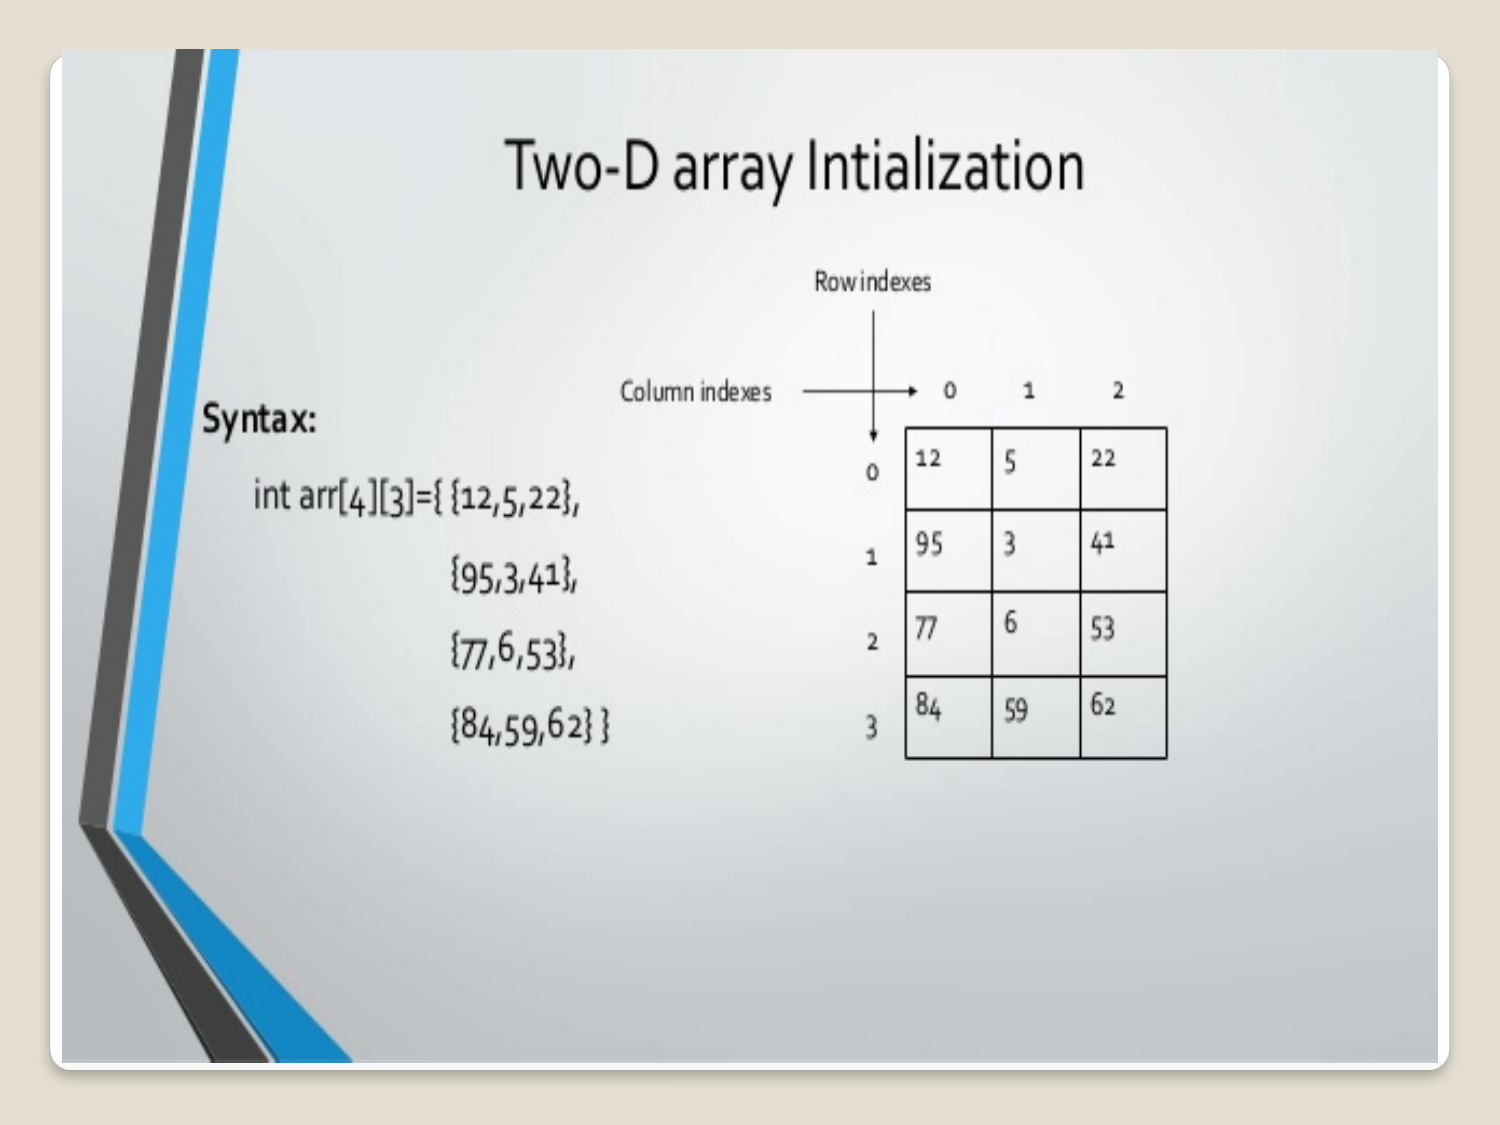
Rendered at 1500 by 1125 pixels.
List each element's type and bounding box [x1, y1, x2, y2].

picture [62, 49, 1438, 1063]
